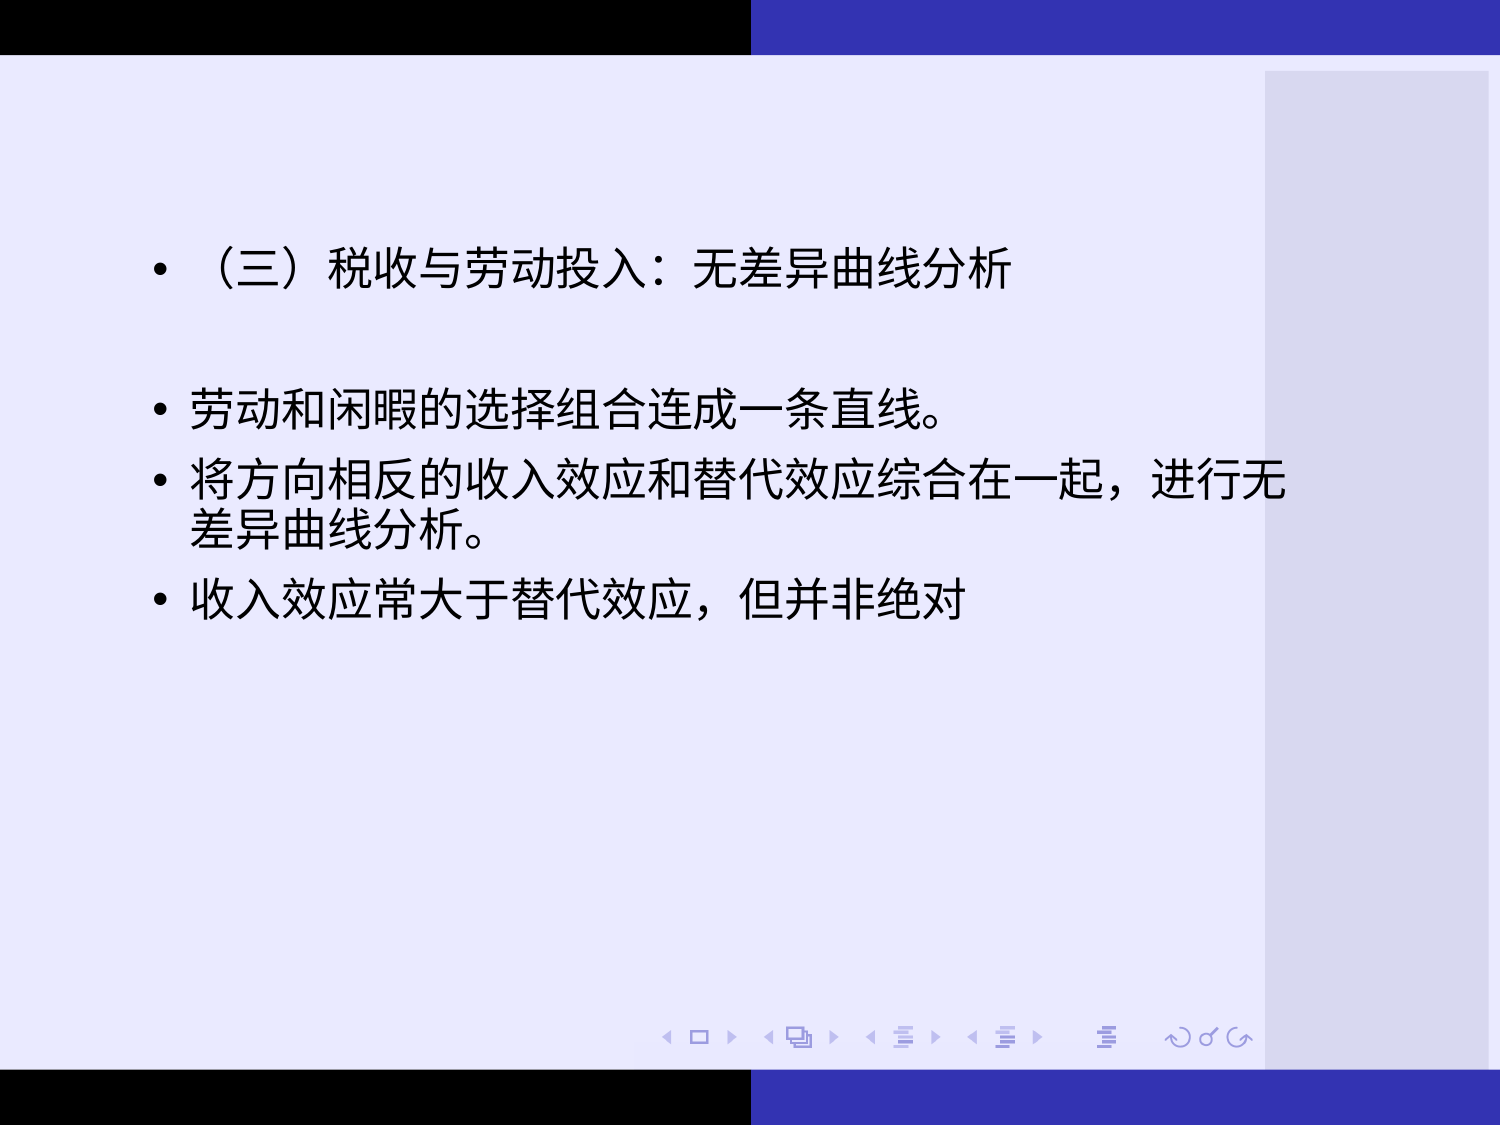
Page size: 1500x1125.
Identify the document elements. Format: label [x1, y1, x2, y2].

text_box [0, 0, 1500, 1125]
